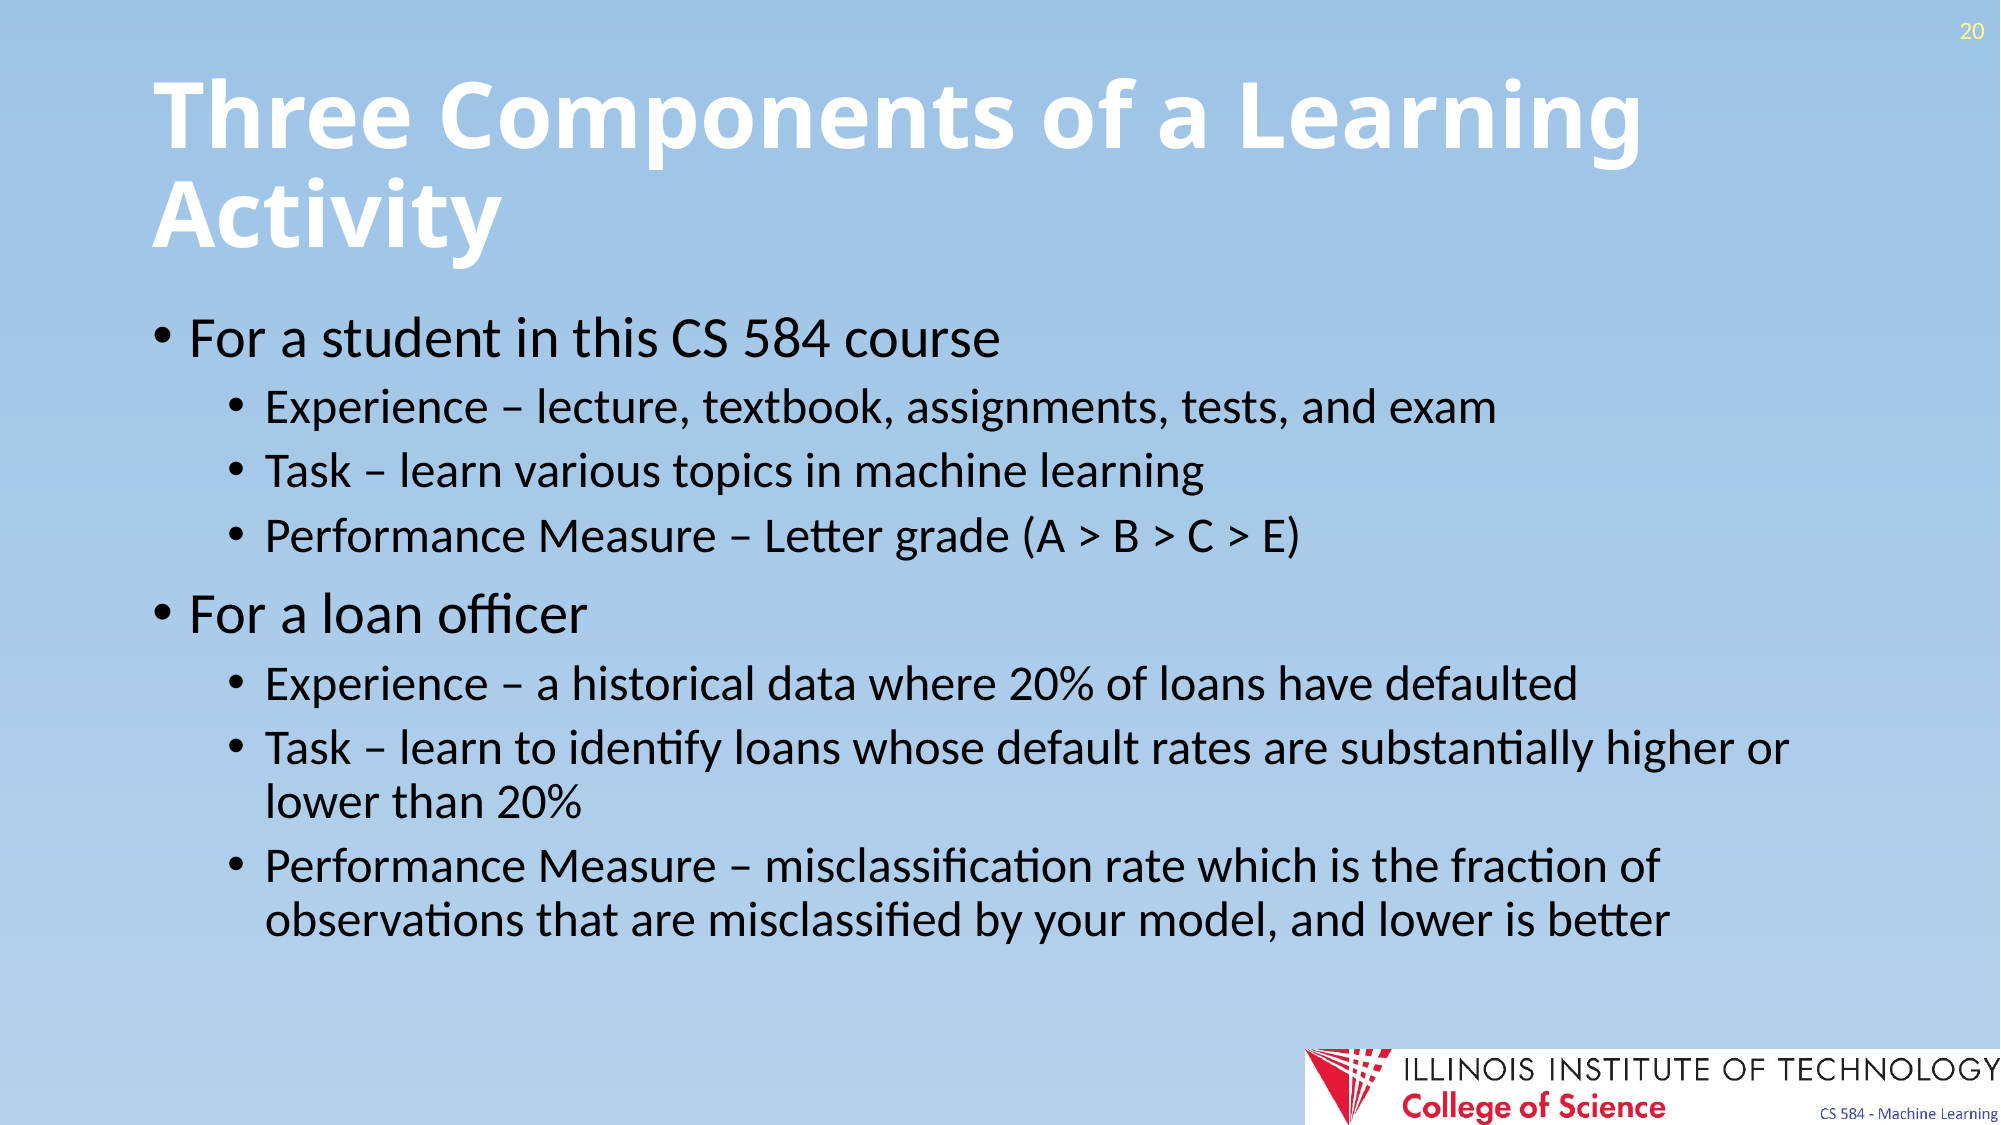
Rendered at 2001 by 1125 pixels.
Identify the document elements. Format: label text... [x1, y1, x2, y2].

list For a student in this CS 584 course Experience – lecture, textbook, assignments, tests, and exam Task – learn various topics in machine learning Performance Measure – Letter grade (A > B > C > E) For a loan officer Experience – a historical data where 20% of loans have defaulted Task – learn to identify loans whose default rates are substantially higher or lower than 20% Performance Measure – misclassification rate which is the fraction of observations that are misclassified by your model, and lower is better [137, 299, 1863, 1014]
slide_number 20 [1550, 0, 2000, 60]
title Three Components of a Learning Activity [137, 59, 1863, 278]
picture [1305, 1049, 2000, 1125]
